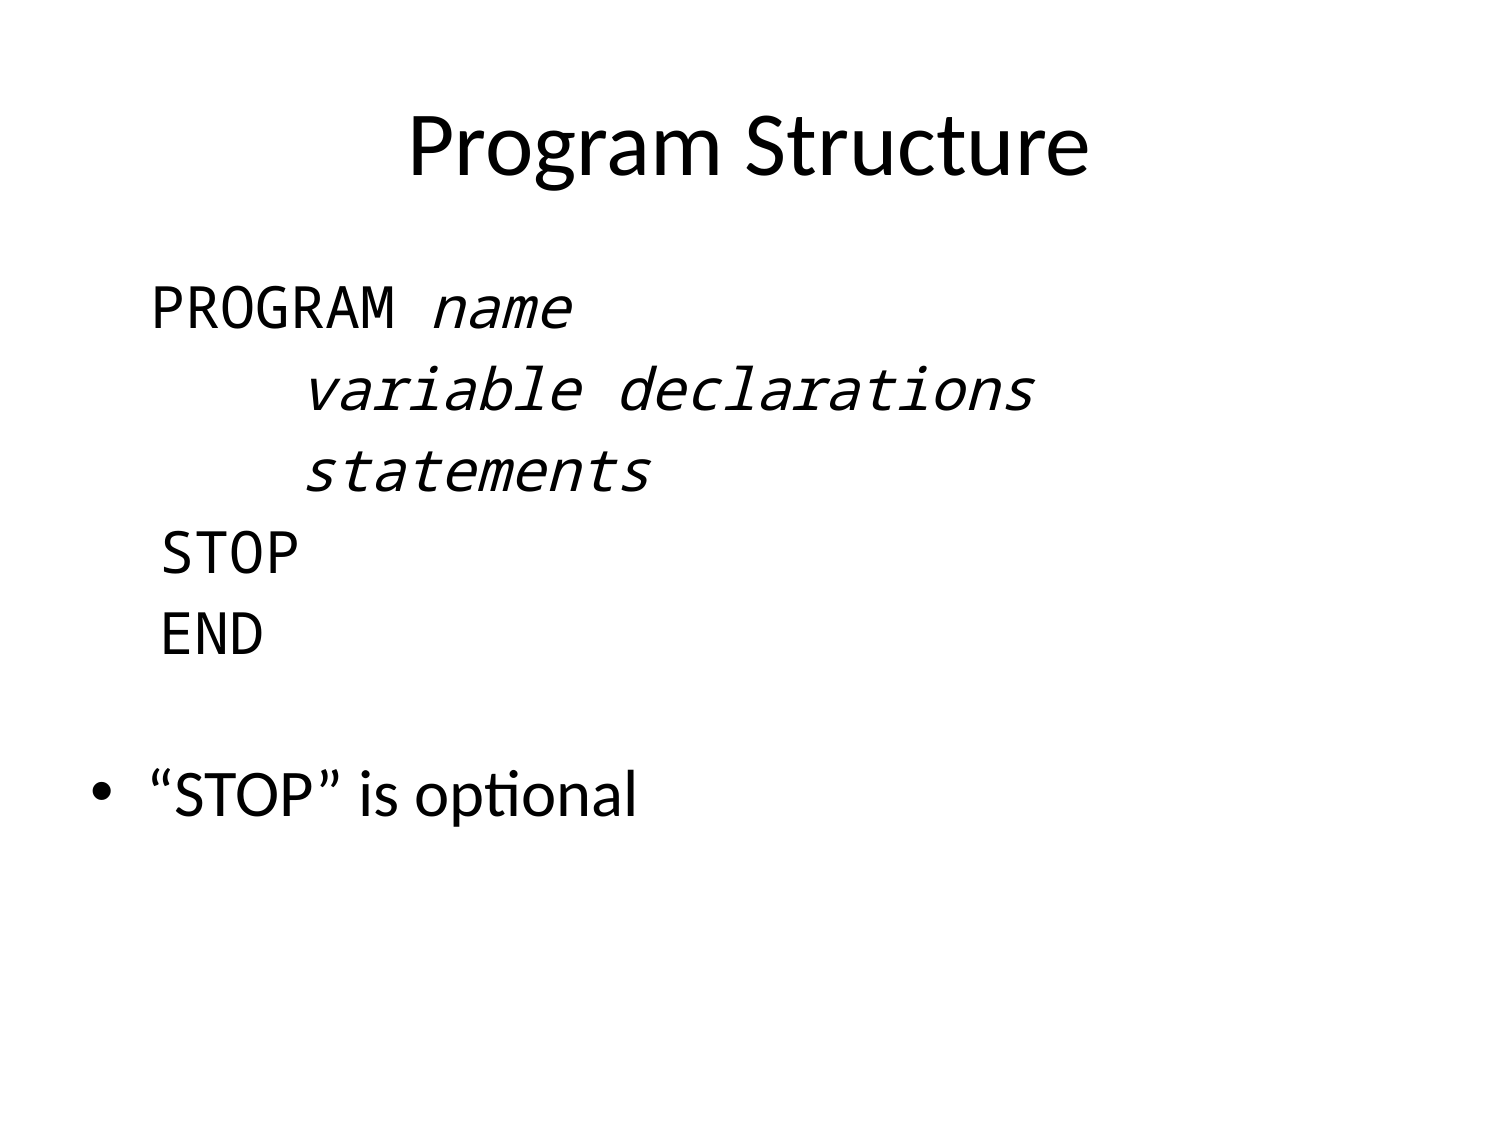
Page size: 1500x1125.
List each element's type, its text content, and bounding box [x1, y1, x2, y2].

title Program Structure [75, 45, 1425, 233]
list PROGRAM name variable declarations statements STOP END “STOP” is optional [75, 262, 1425, 1005]
